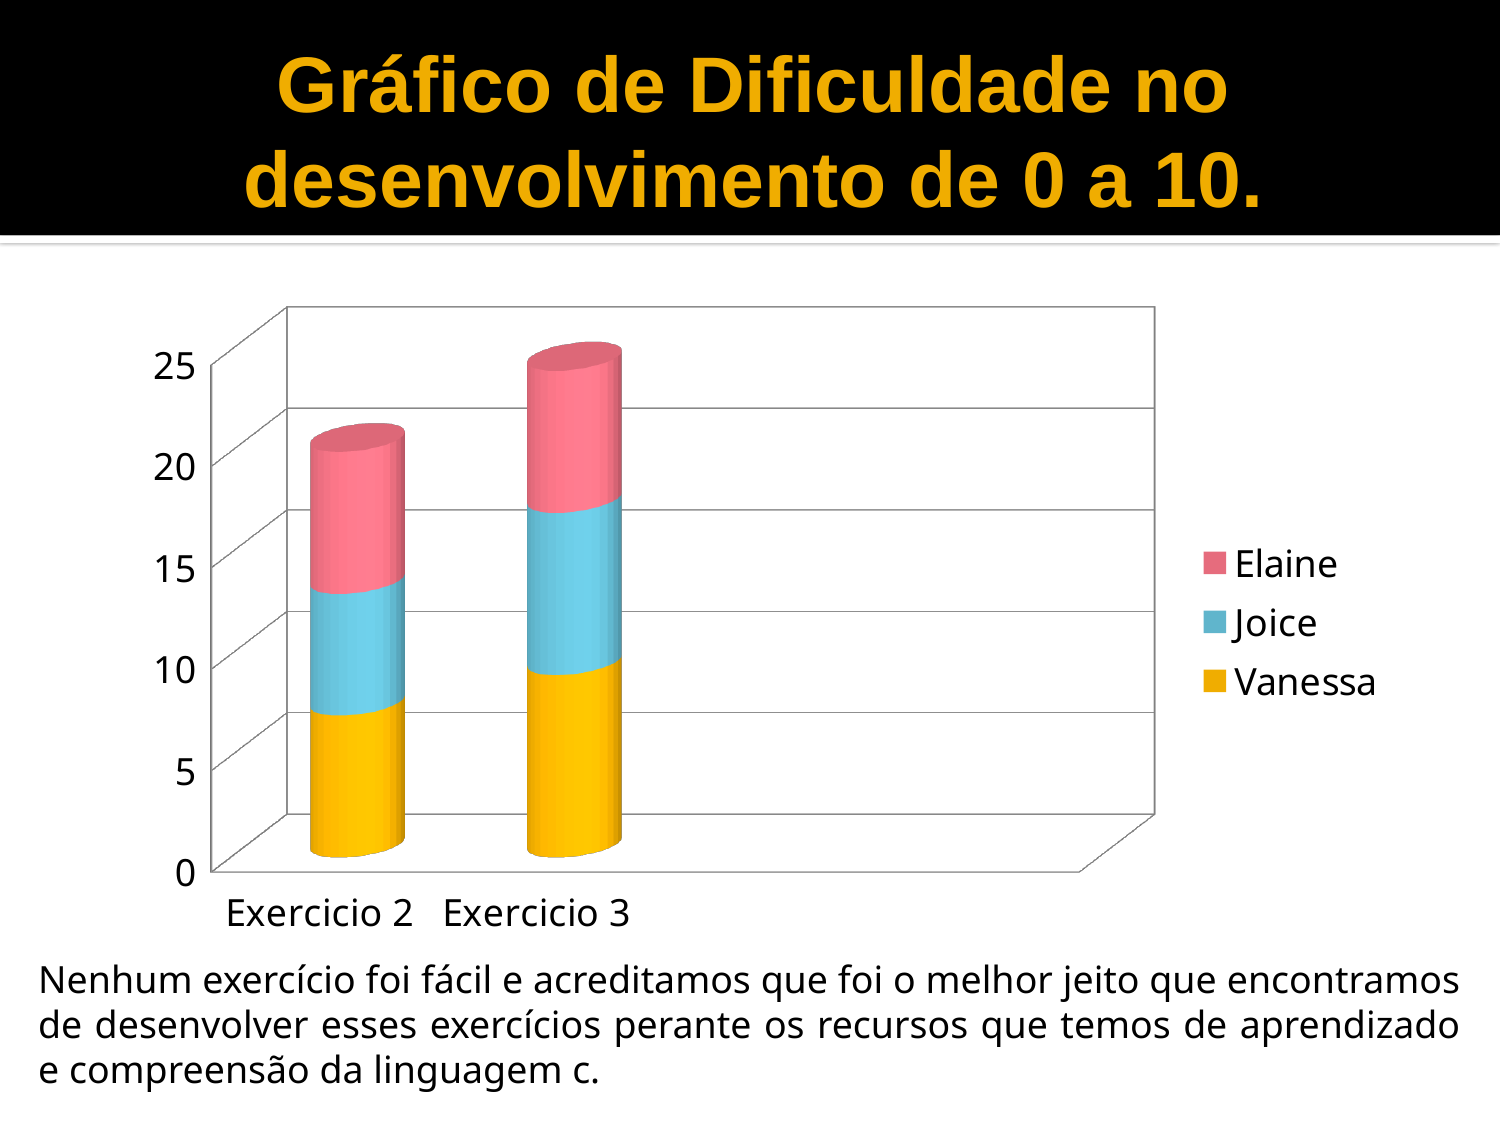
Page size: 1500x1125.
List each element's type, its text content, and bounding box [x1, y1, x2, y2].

text_box Nenhum exercício foi fácil e acreditamos que foi o melhor jeito que encontramos de desenvolver esses exercícios perante os recursos que temos de aprendizado e compreensão da linguagem c. [23, 949, 1477, 1125]
chart [117, 292, 1402, 951]
title Gráfico de Dificuldade no desenvolvimento de 0 a 10. [75, 25, 1425, 231]
